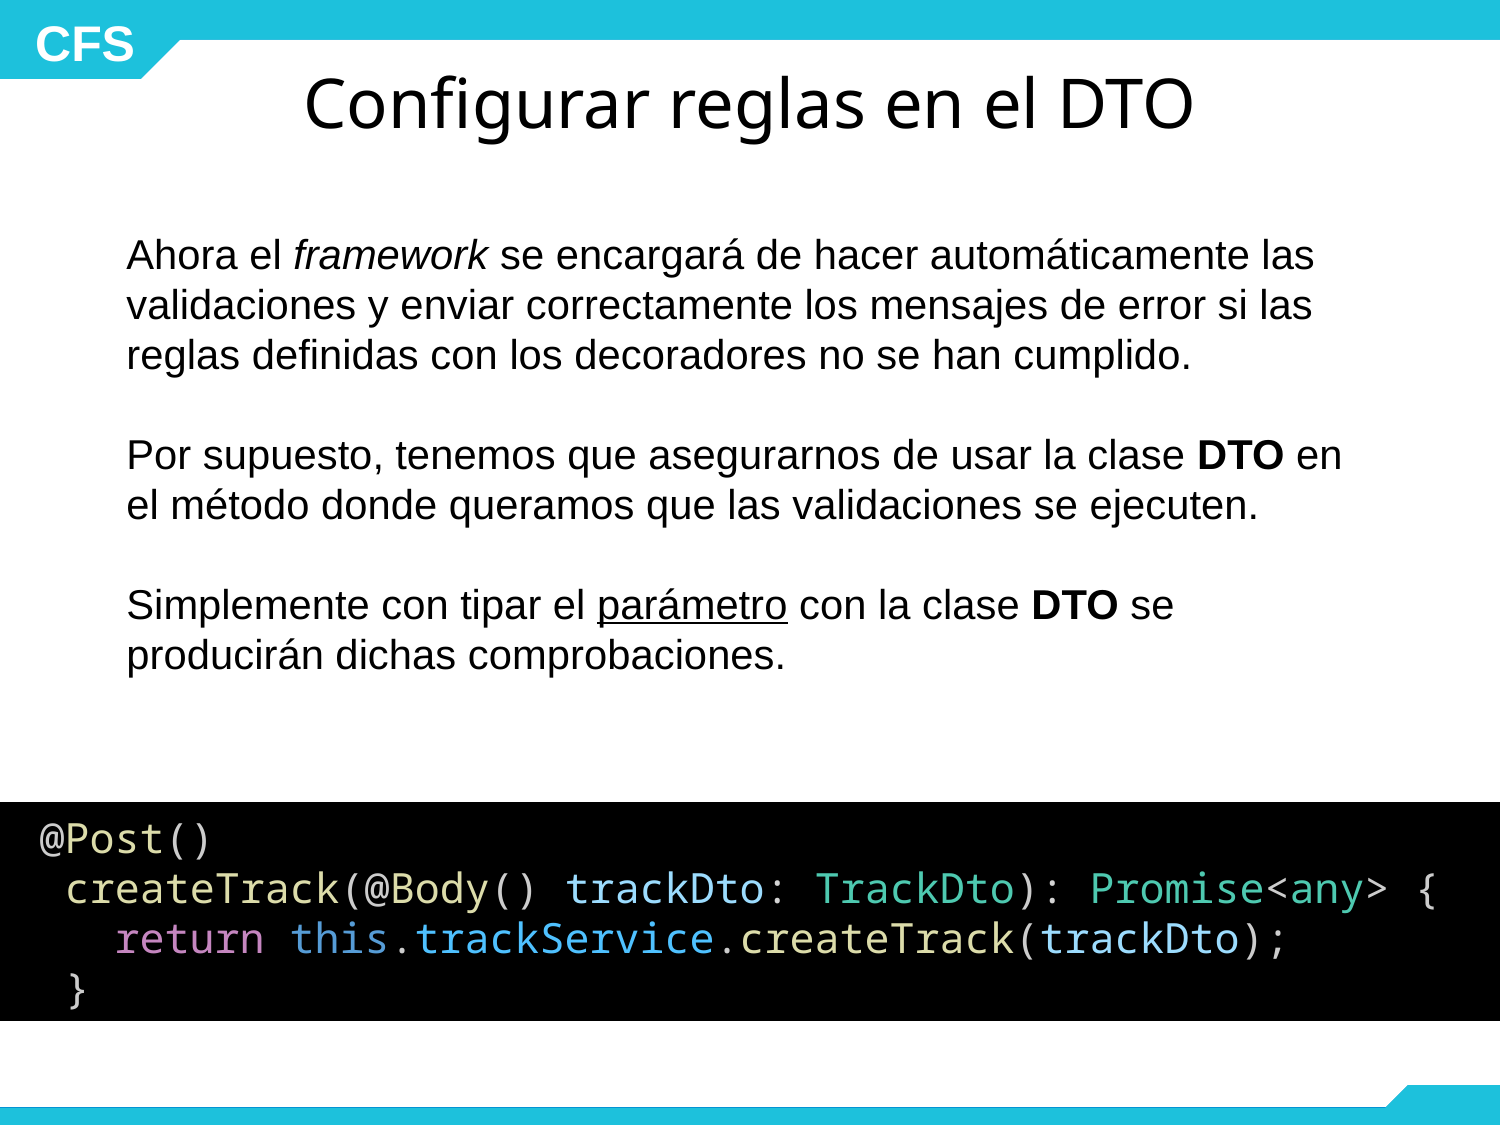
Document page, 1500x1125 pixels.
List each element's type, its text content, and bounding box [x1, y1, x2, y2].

text_box @Post() createTrack(@Body() trackDto: TrackDto): Promise<any> { return this.trackService.createTrack(trackDto); } [0, 802, 1500, 1021]
text_box Ahora el framework se encargará de hacer automáticamente las validaciones y enviar correctamente los mensajes de error si las reglas definidas con los decoradores no se han cumplido. Por supuesto, tenemos que asegurarnos de usar la clase DTO en el método donde queramos que las validaciones se ejecuten. Simplemente con tipar el parámetro con la clase DTO se producirán dichas comprobaciones. [111, 220, 1361, 686]
title Configurar reglas en el DTO [103, 70, 1397, 143]
